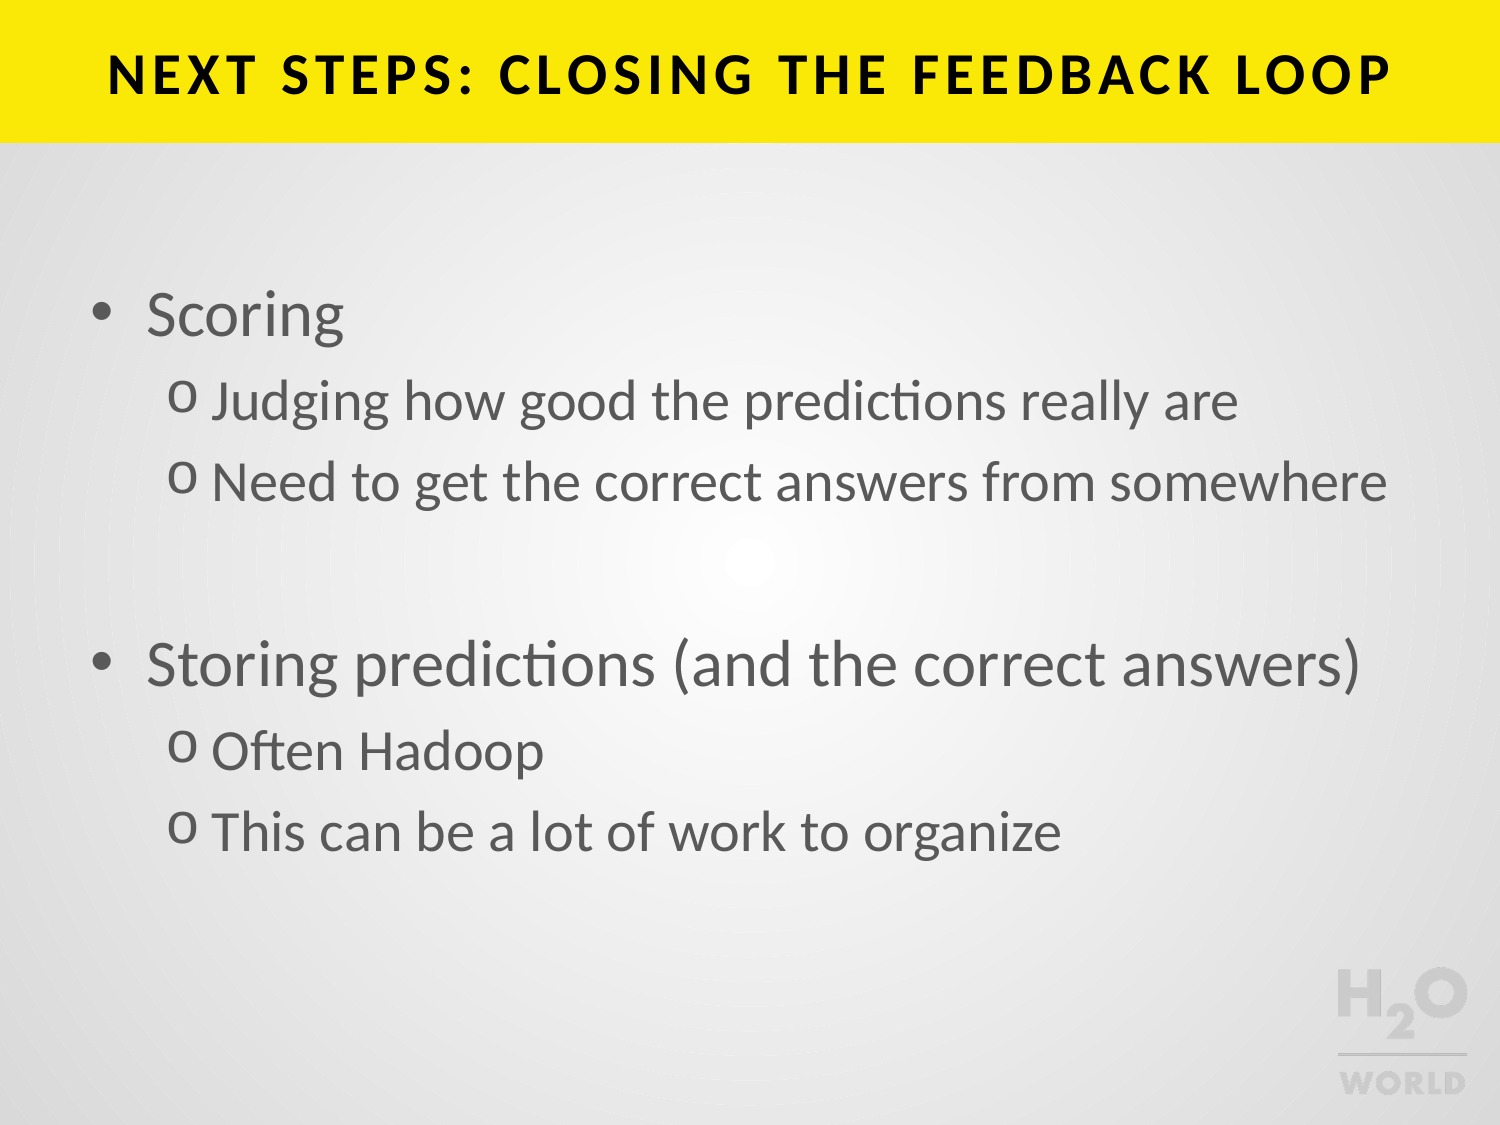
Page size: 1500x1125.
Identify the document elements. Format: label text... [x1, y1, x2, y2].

list Scoring Judging how good the predictions really are Need to get the correct answers from somewhere Storing predictions (and the correct answers) Often Hadoop This can be a lot of work to organize [75, 262, 1425, 1005]
picture [1338, 967, 1468, 1103]
title NEXT STEPS: CLOSING THE FEEDBACK LOOP [75, 0, 1425, 144]
